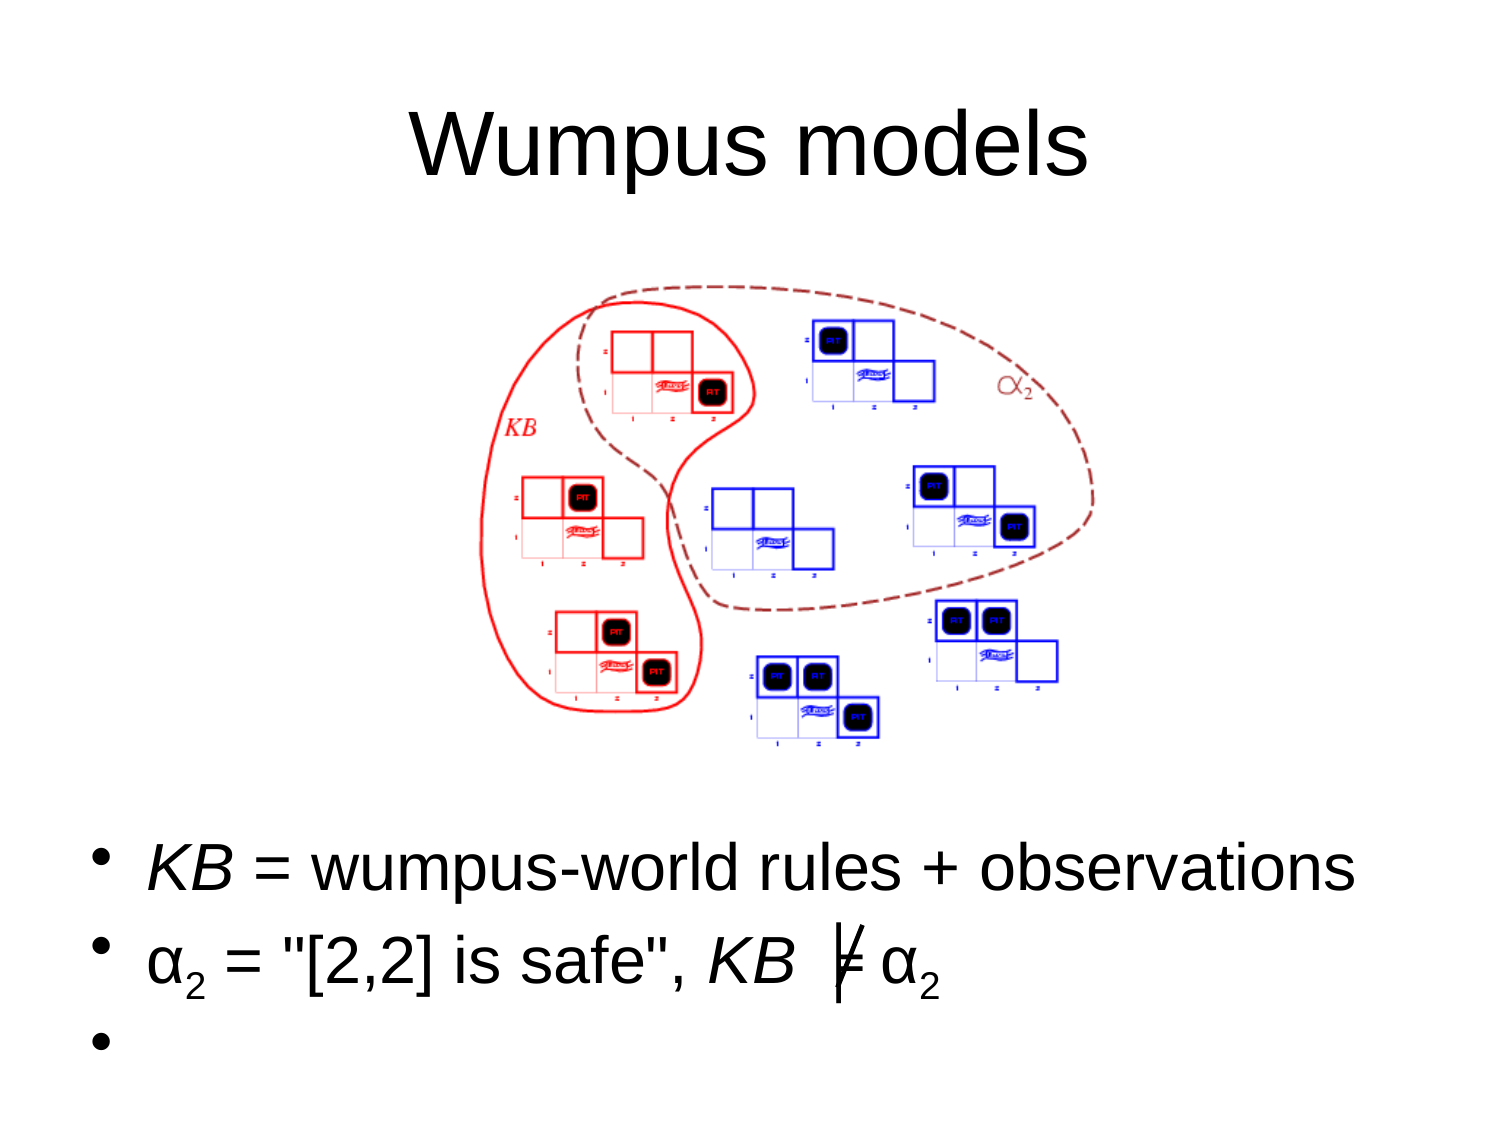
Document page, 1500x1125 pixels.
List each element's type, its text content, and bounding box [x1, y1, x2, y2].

picture [412, 262, 1100, 761]
title Wumpus models [75, 45, 1425, 233]
list KB = wumpus-world rules + observations α2 = "[2,2] is safe", KB ╞ α2 [75, 825, 1425, 1005]
